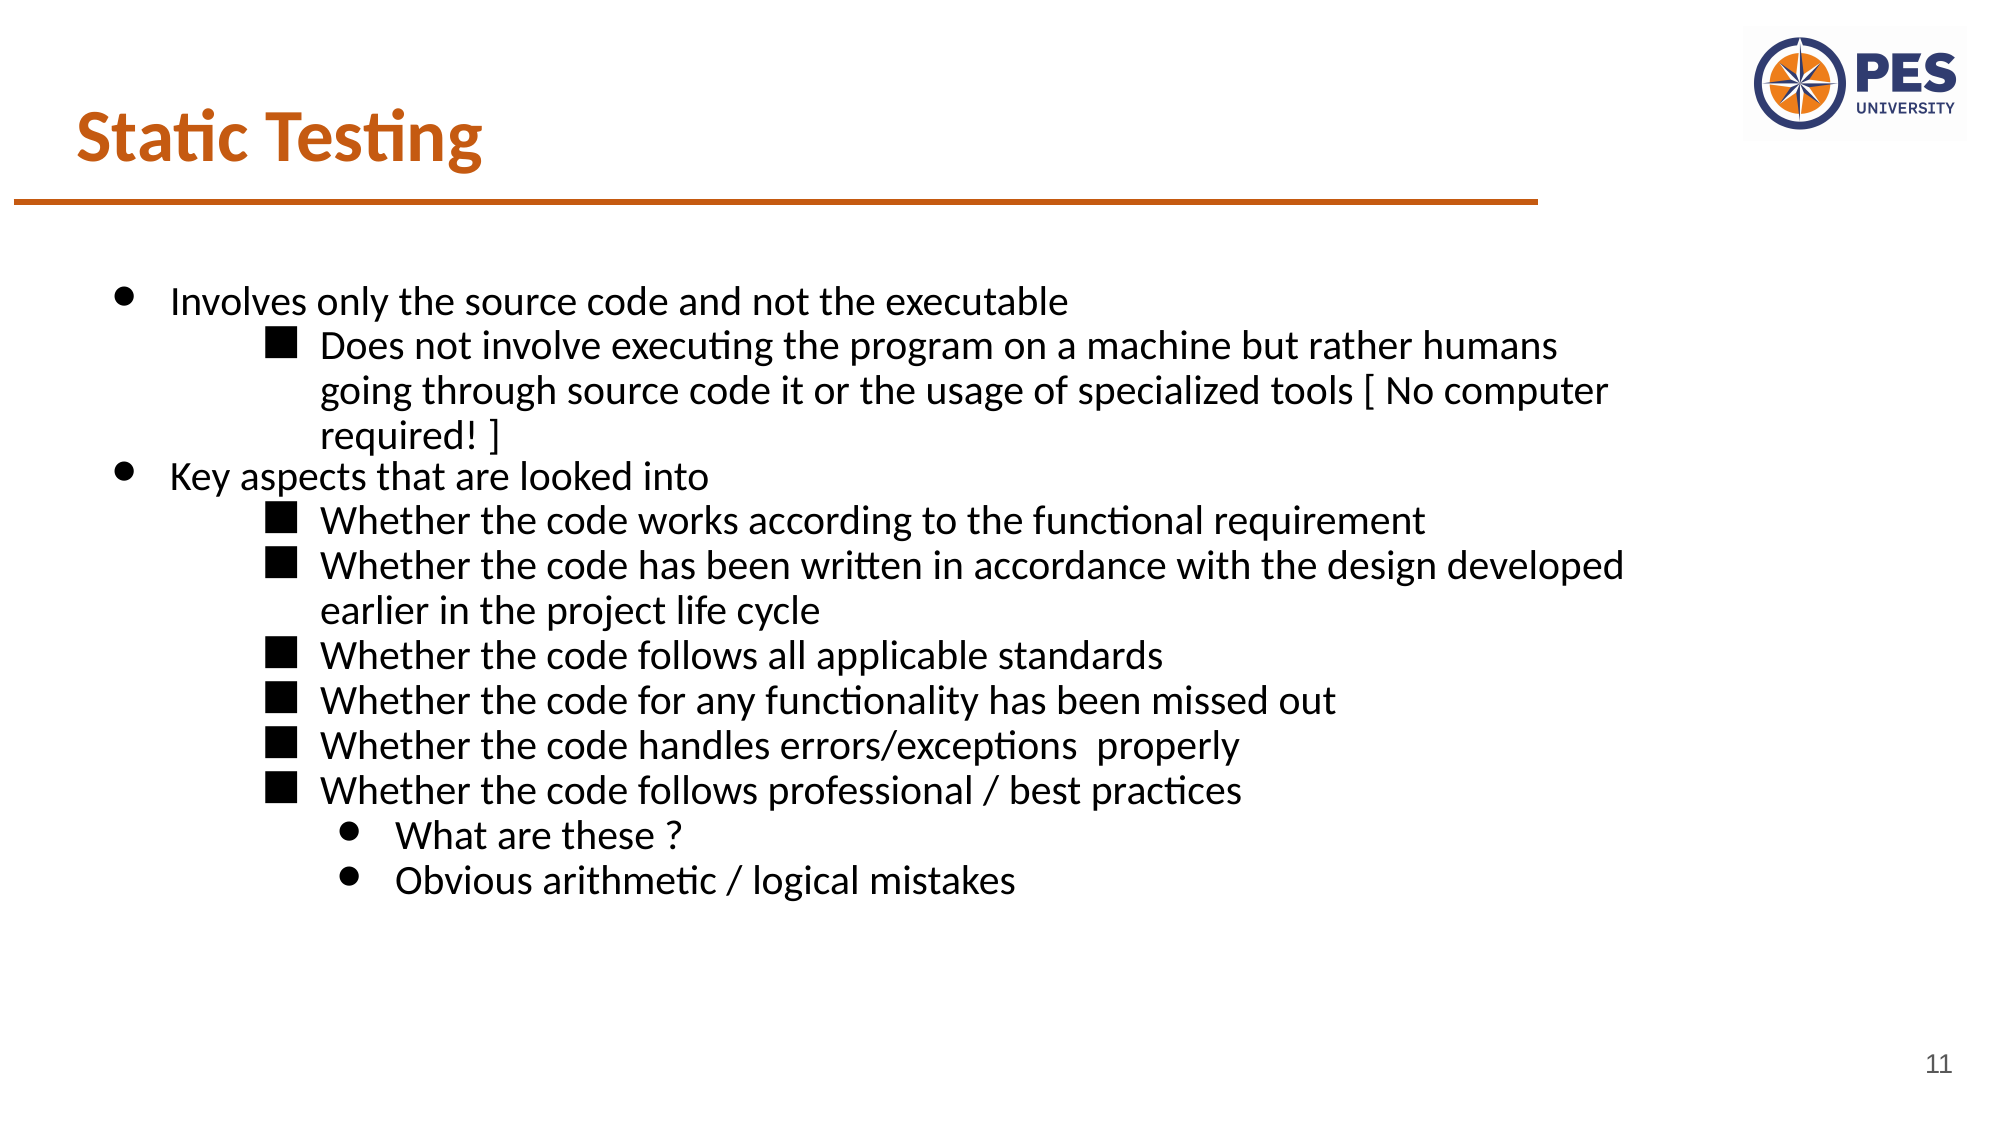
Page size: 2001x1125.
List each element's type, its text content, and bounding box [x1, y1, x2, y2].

text_box Involves only the source code and not the executable Does not involve executing the program on a machine but rather humans going through source code it or the usage of specialized tools [ No computer required! ] Key aspects that are looked into Whether the code works according to the functional requirement Whether the code has been written in accordance with the design developed earlier in the project life cycle Whether the code follows all applicable standards Whether the code for any functionality has been missed out Whether the code handles errors/exceptions properly Whether the code follows professional / best practices What are these ? Obvious arithmetic / logical mistakes [79, 207, 1660, 1029]
text_box Static Testing [61, 71, 1472, 194]
slide_number ‹#› [1853, 1019, 1974, 1106]
picture [1742, 26, 1967, 142]
